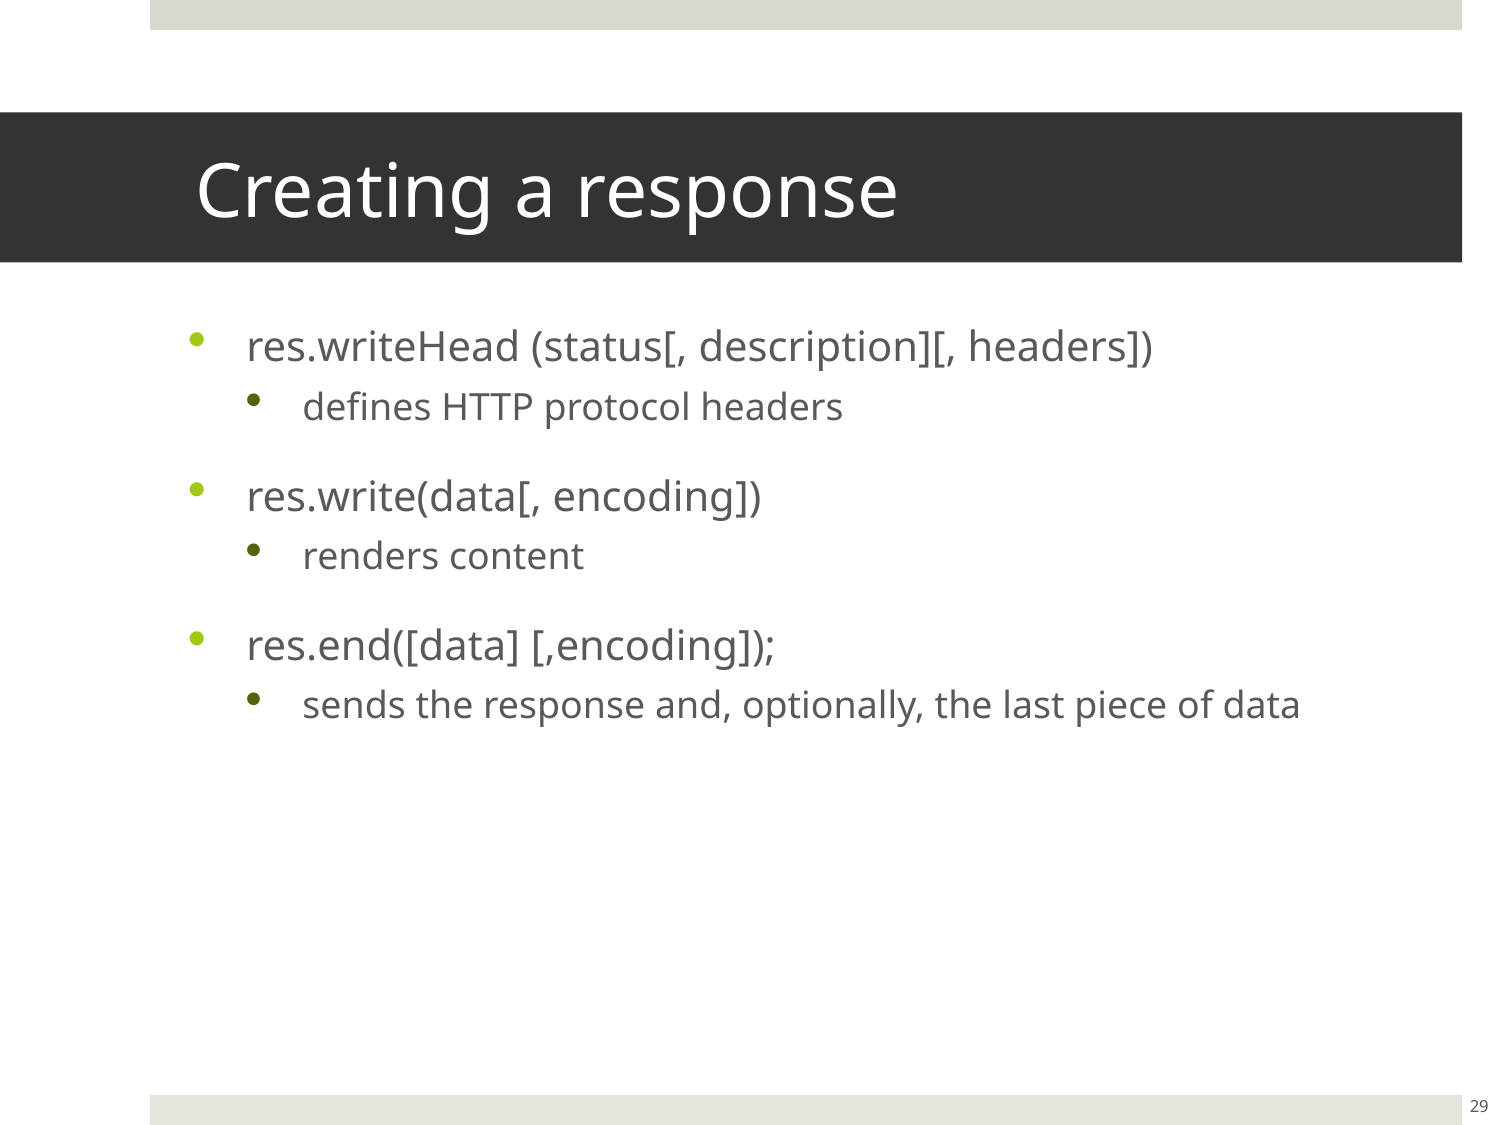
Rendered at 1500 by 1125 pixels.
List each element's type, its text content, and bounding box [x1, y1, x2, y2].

list res.writeHead (status[, description][, headers]) defines HTTP protocol headers res.write(data[, encoding]) renders content res.end([data] [,encoding]); sends the response and, optionally, the last piece of data [174, 312, 1424, 991]
slide_number 29 [1441, 1077, 1500, 1125]
title Creating a response [0, 112, 1463, 263]
